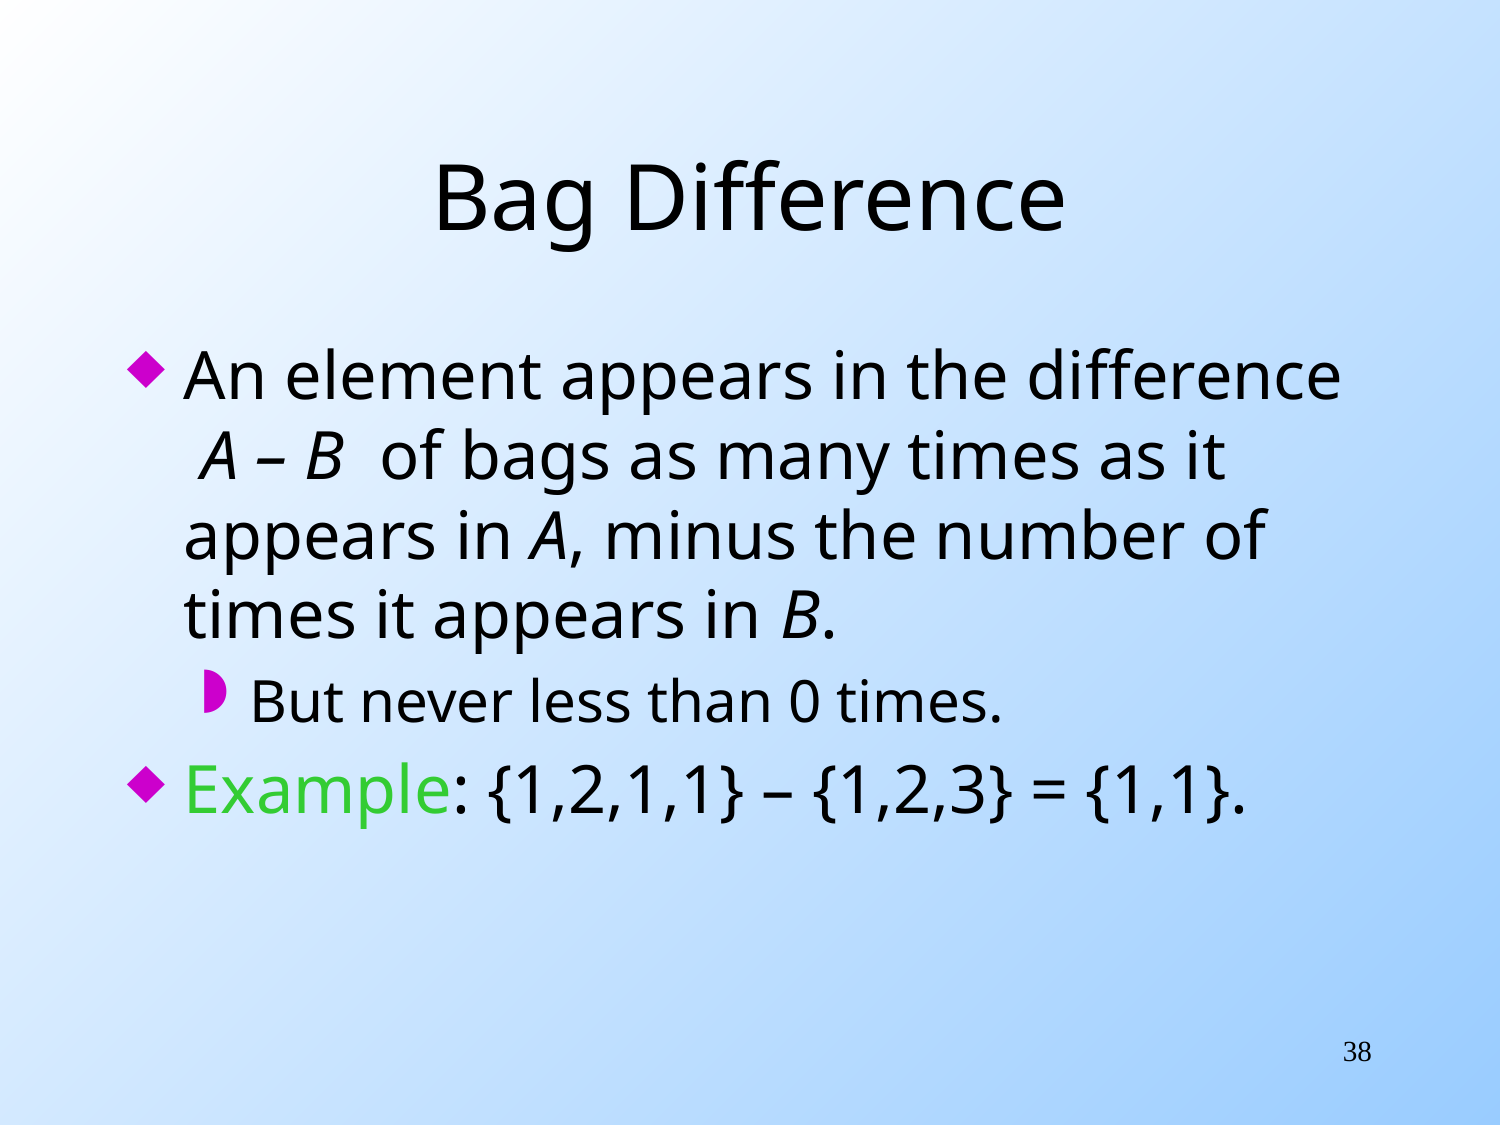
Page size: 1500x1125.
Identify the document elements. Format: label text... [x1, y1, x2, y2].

list An element appears in the difference A – B of bags as many times as it appears in A, minus the number of times it appears in B. But never less than 0 times. Example: {1,2,1,1} – {1,2,3} = {1,1}. [112, 324, 1388, 1000]
title Bag Difference [112, 99, 1388, 288]
slide_number 38 [1074, 1025, 1388, 1100]
